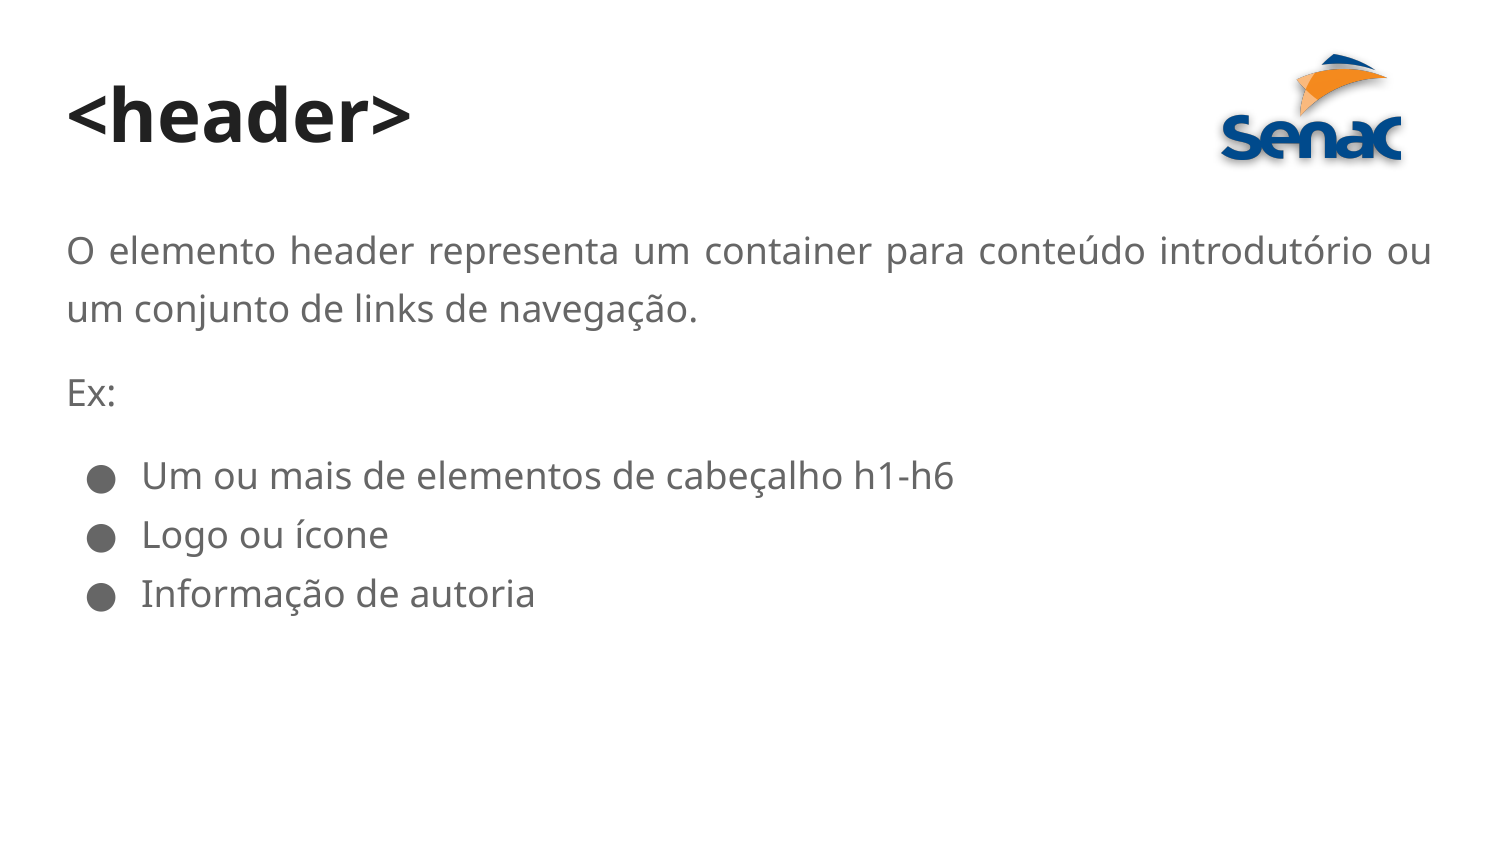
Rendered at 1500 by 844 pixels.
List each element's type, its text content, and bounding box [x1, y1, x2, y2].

list O elemento header representa um container para conteúdo introdutório ou um conjunto de links de navegação. Ex: Um ou mais de elementos de cabeçalho h1-h6 Logo ou ícone Informação de autoria [51, 201, 1449, 750]
title <header> [51, 48, 1222, 180]
picture [1220, 54, 1402, 160]
